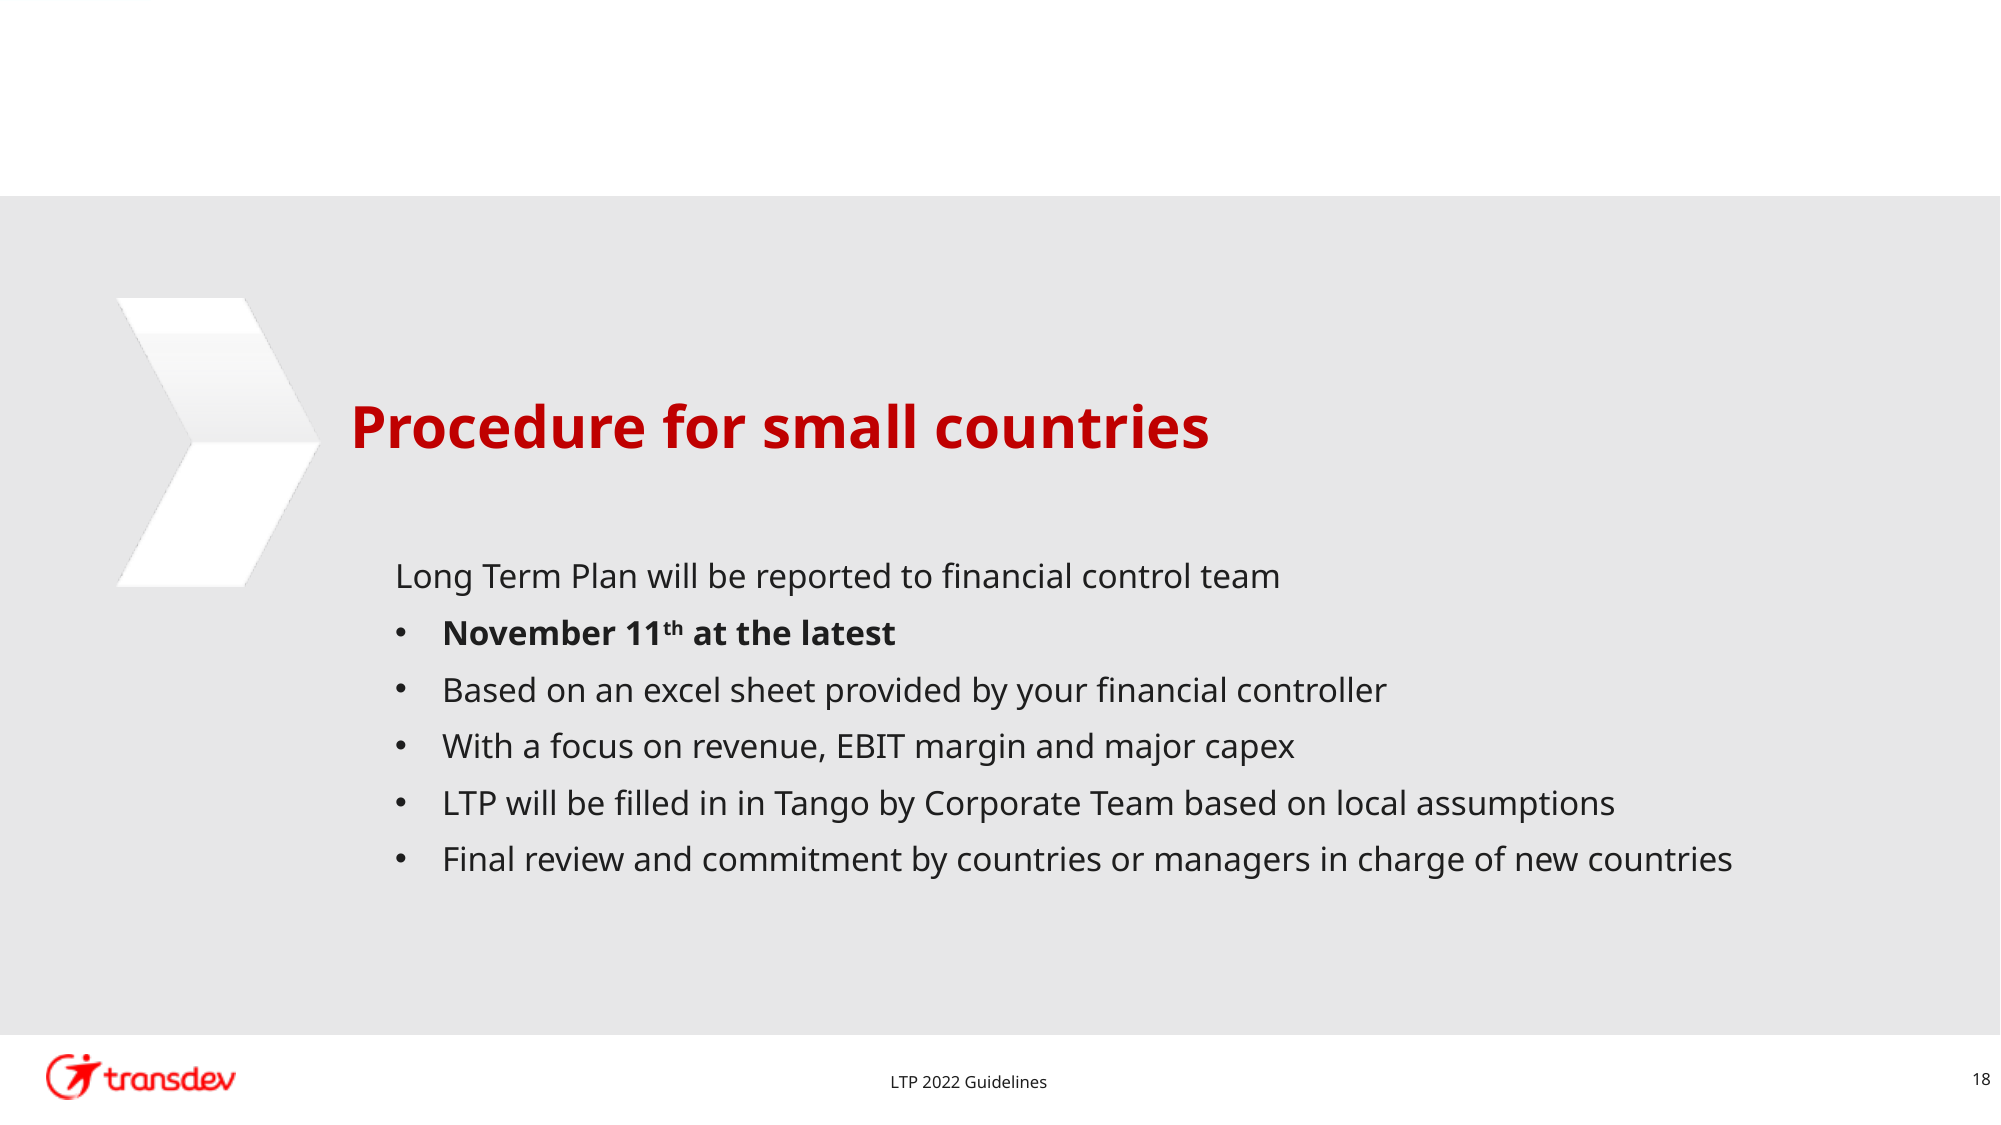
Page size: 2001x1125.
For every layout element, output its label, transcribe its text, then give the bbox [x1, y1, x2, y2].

picture [116, 298, 321, 587]
footer LTP 2022 Guidelines [585, 1071, 1353, 1092]
text_box Procedure for small countries [344, 390, 1901, 563]
list Long Term Plan will be reported to financial control team November 11th at the latest Based on an excel sheet provided by your financial controller With a focus on revenue, EBIT margin and major capex LTP will be filled in in Tango by Corporate Team based on local assumptions Final review and commitment by countries or managers in charge of new countries [389, 501, 1989, 1019]
picture [46, 1054, 236, 1100]
